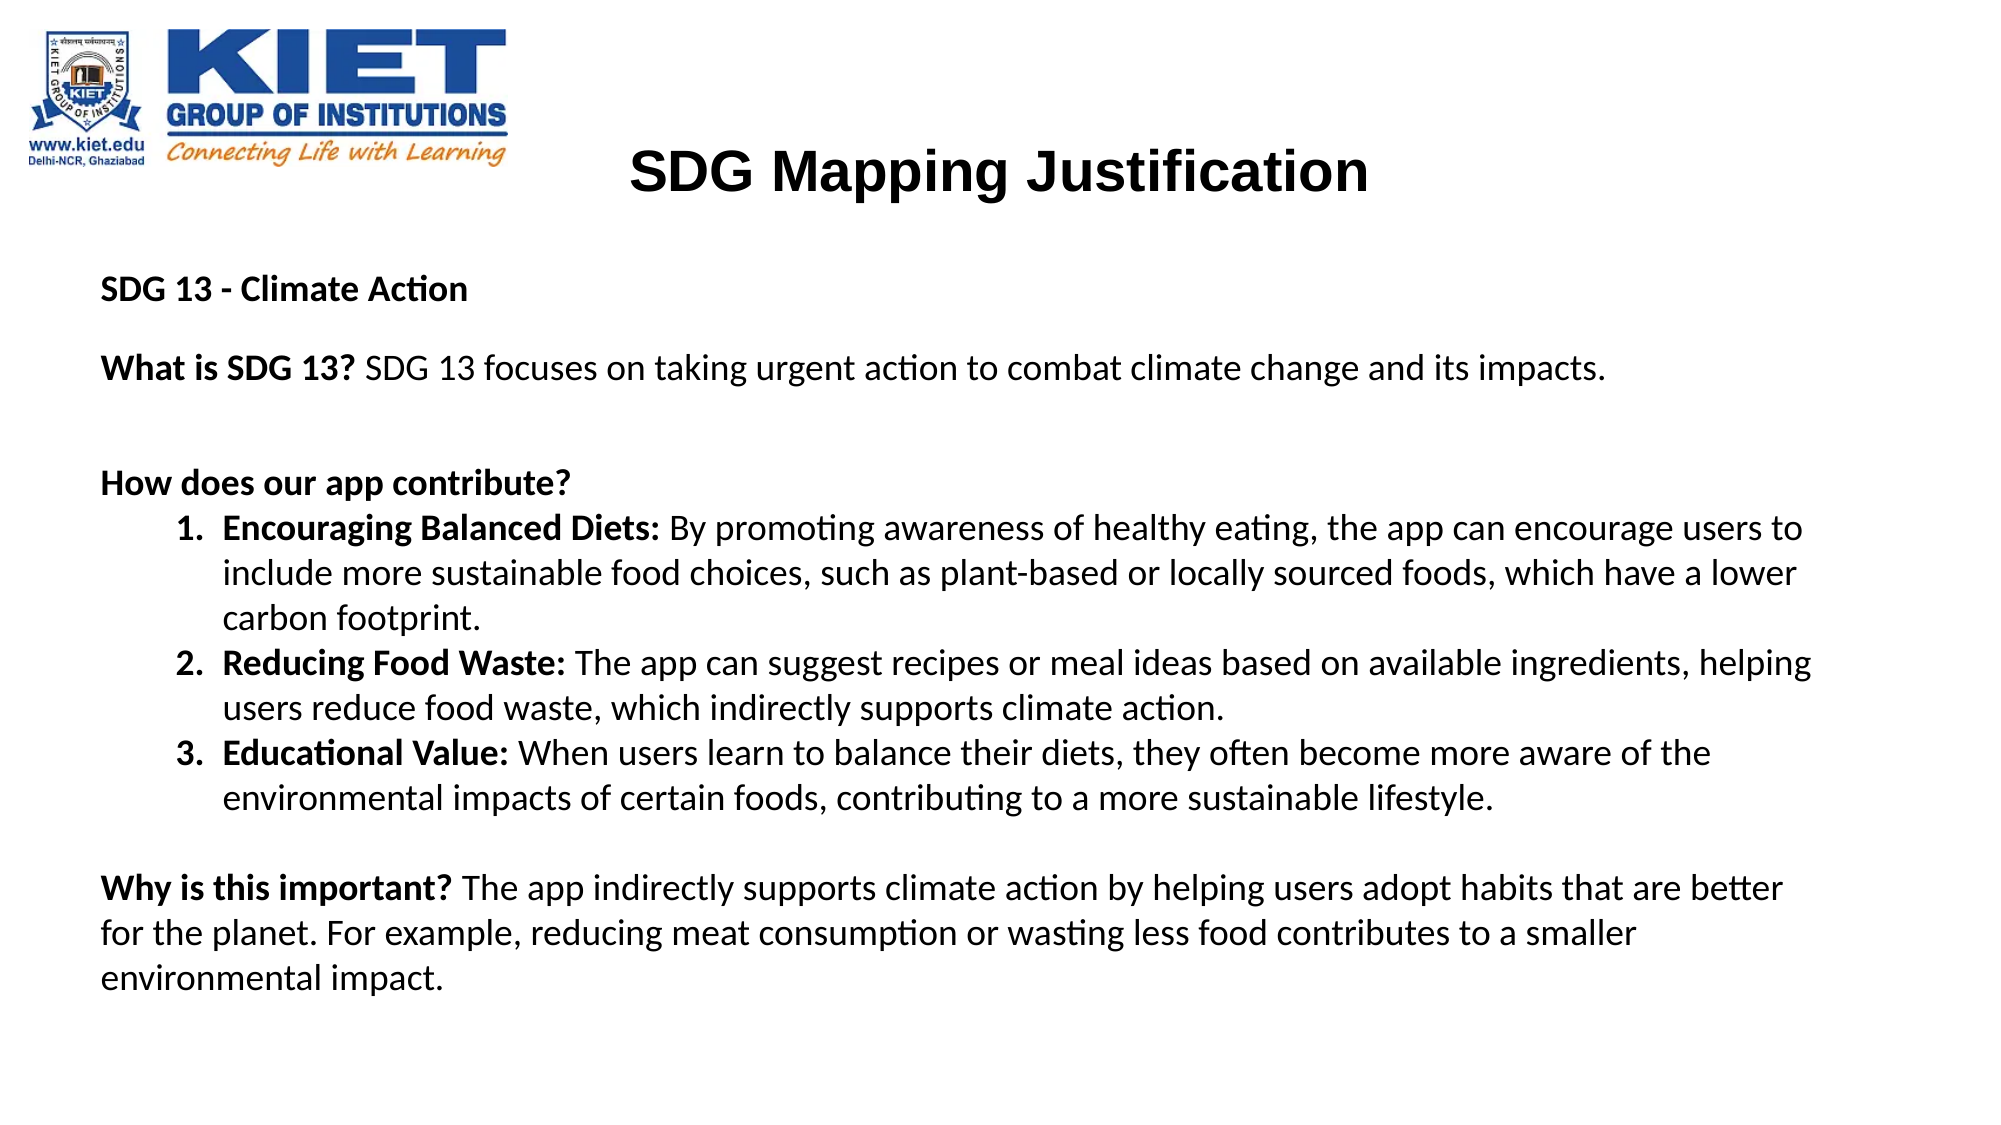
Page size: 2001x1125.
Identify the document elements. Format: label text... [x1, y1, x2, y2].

picture [29, 29, 508, 70]
text_box SDG 13 - Climate Action What is SDG 13? SDG 13 focuses on taking urgent action to combat climate change and its impacts. How does our app contribute? Encouraging Balanced Diets: By promoting awareness of healthy eating, the app can encourage users to include more sustainable food choices, such as plant-based or locally sourced foods, which have a lower carbon footprint. Reducing Food Waste: The app can suggest recipes or meal ideas based on available ingredients, helping users reduce food waste, which indirectly supports climate action. Educational Value: When users learn to balance their diets, they often become more aware of the environmental impacts of certain foods, contributing to a more sustainable lifestyle. Why is this important? The app indirectly supports climate action by helping users adopt habits that are better for the planet. For example, reducing meat consumption or wasting less food contributes to a smaller environmental impact. [85, 256, 1844, 1125]
title SDG Mapping Justification [0, 70, 2000, 276]
